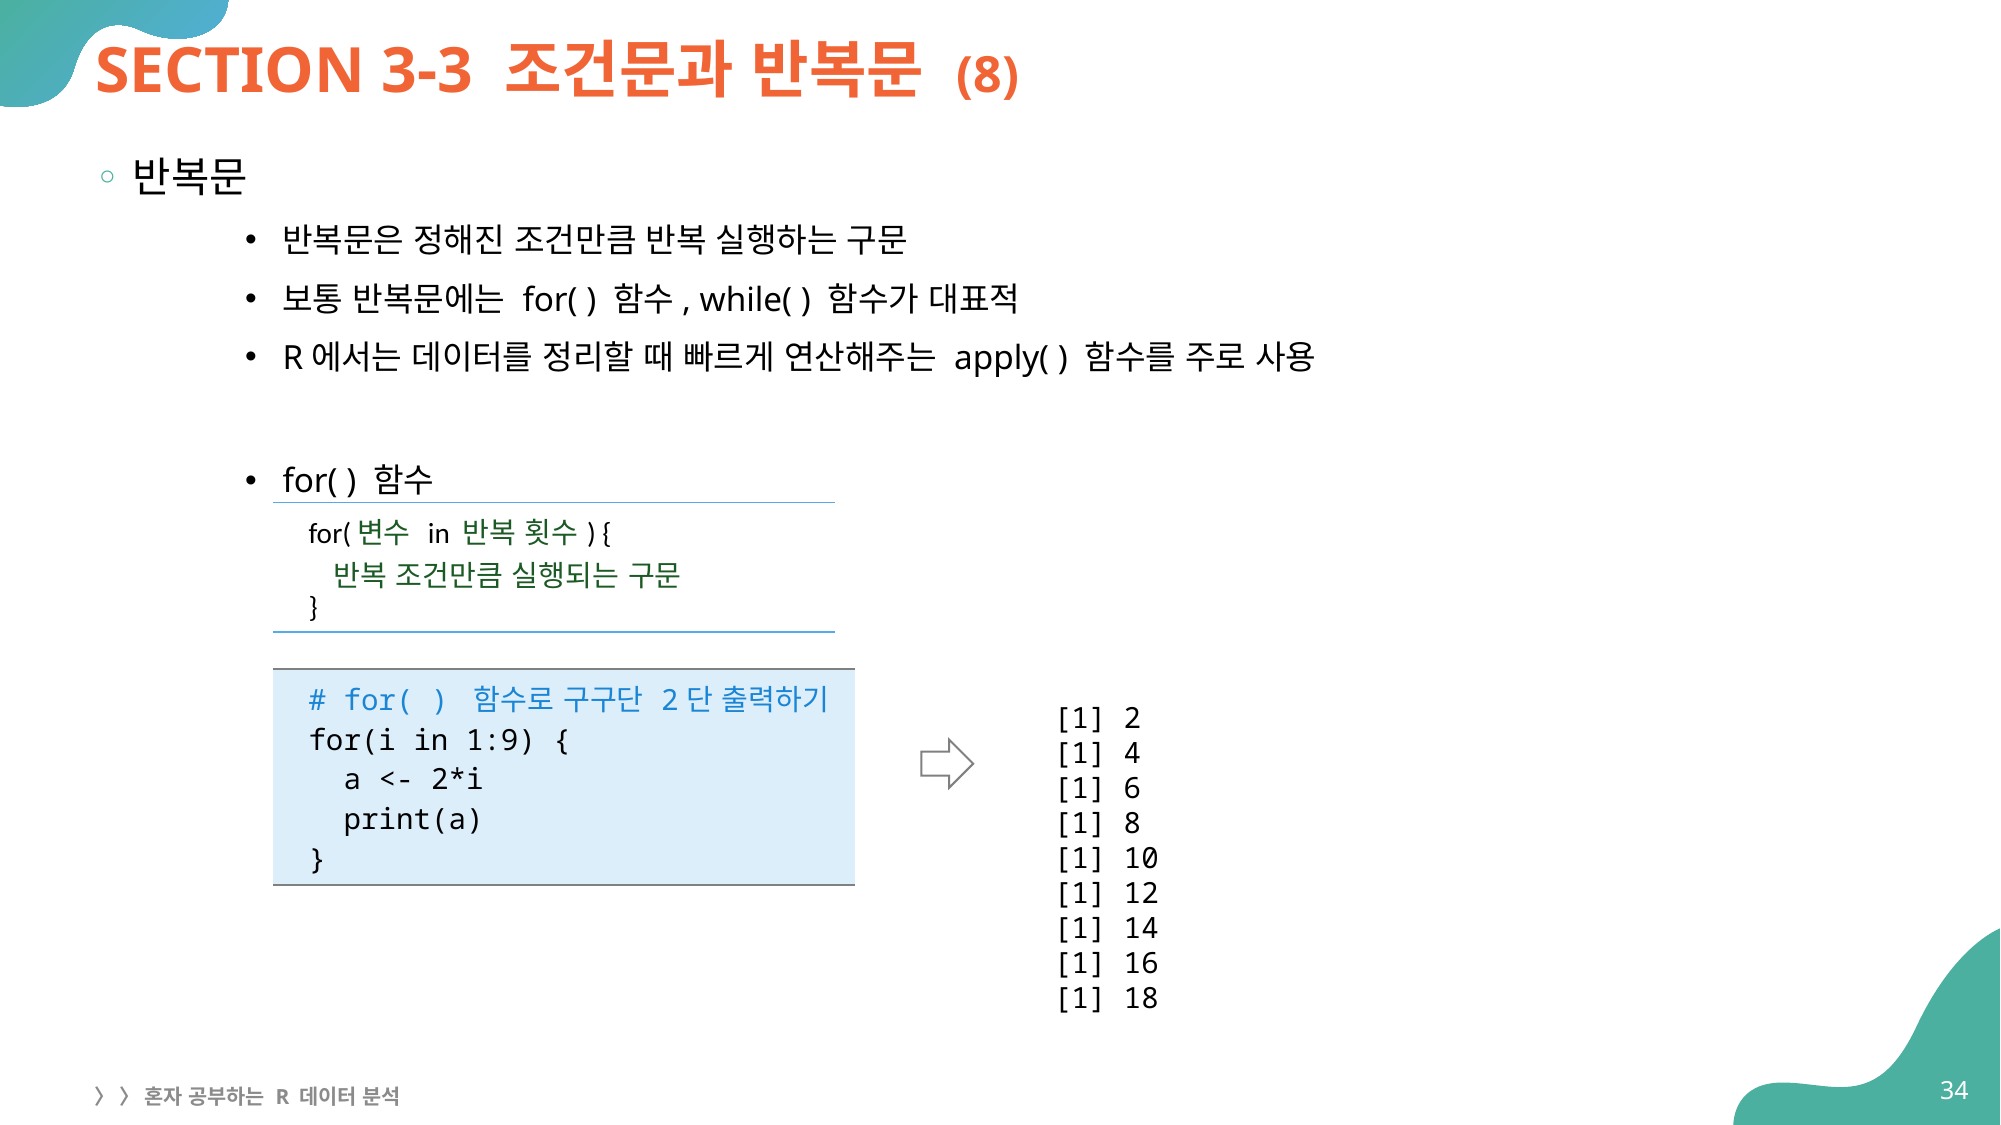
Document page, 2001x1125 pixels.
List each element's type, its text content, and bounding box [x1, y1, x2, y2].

text_box [920, 737, 975, 791]
slide_number 34 [1917, 1061, 1984, 1122]
list 반복문 반복문은 정해진 조건만큼 반복 실행하는 구문 보통 반복문에는 for( ) 함수, while( ) 함수가 대표적 R에서는 데이터를 정리할 때 빠르게 연산해주는 apply( ) 함수를 주로 사용 for( ) 함수 [79, 133, 1931, 996]
title SECTION 3-3 조건문과 반복문 (8) [79, 17, 1931, 128]
table_header # for( ) 함수로 구구단 2단 출력하기 for(i in 1:9) { a <- 2*i print(a) } [273, 670, 855, 884]
table_header for(변수 in 반복 횟수) { 반복 조건만큼 실행되는 구문 } [273, 503, 835, 631]
text_box [1] 2 [1] 4 [1] 6 [1] 8 [1] 10 [1] 12 [1] 14 [1] 16 [1] 18 [1039, 692, 1408, 1022]
footer 〉 〉 혼자 공부하는 R 데이터 분석 [79, 1078, 755, 1114]
